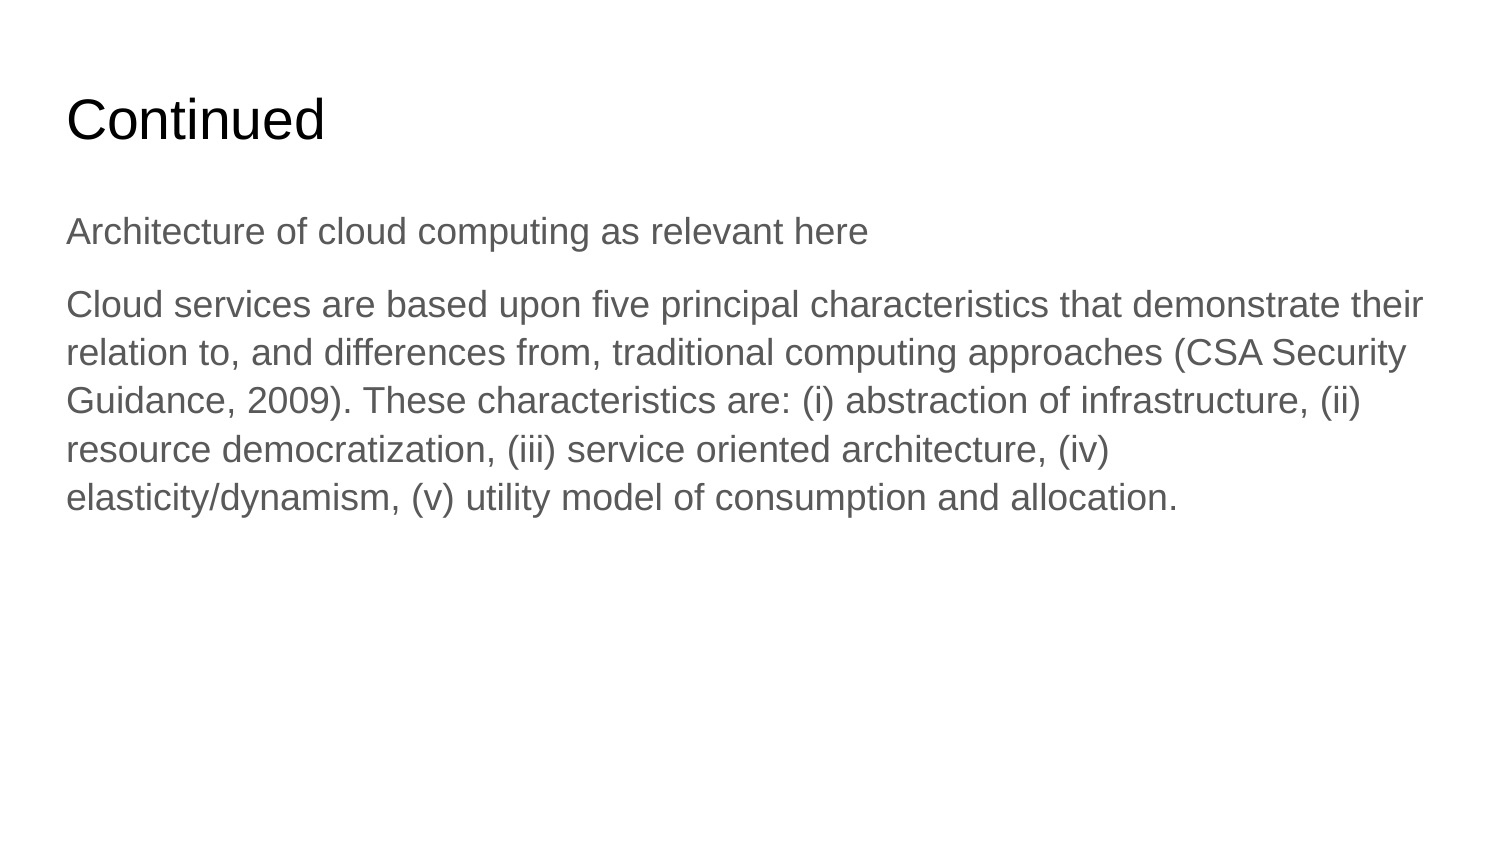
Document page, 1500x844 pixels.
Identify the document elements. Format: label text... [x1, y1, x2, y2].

title Continued [51, 72, 1449, 167]
list Architecture of cloud computing as relevant here Cloud services are based upon five principal characteristics that demonstrate their relation to, and differences from, traditional computing approaches (CSA Security Guidance, 2009). These characteristics are: (i) abstraction of infrastructure, (ii) resource democratization, (iii) service oriented architecture, (iv) elasticity/dynamism, (v) utility model of consumption and allocation. [51, 189, 1449, 750]
